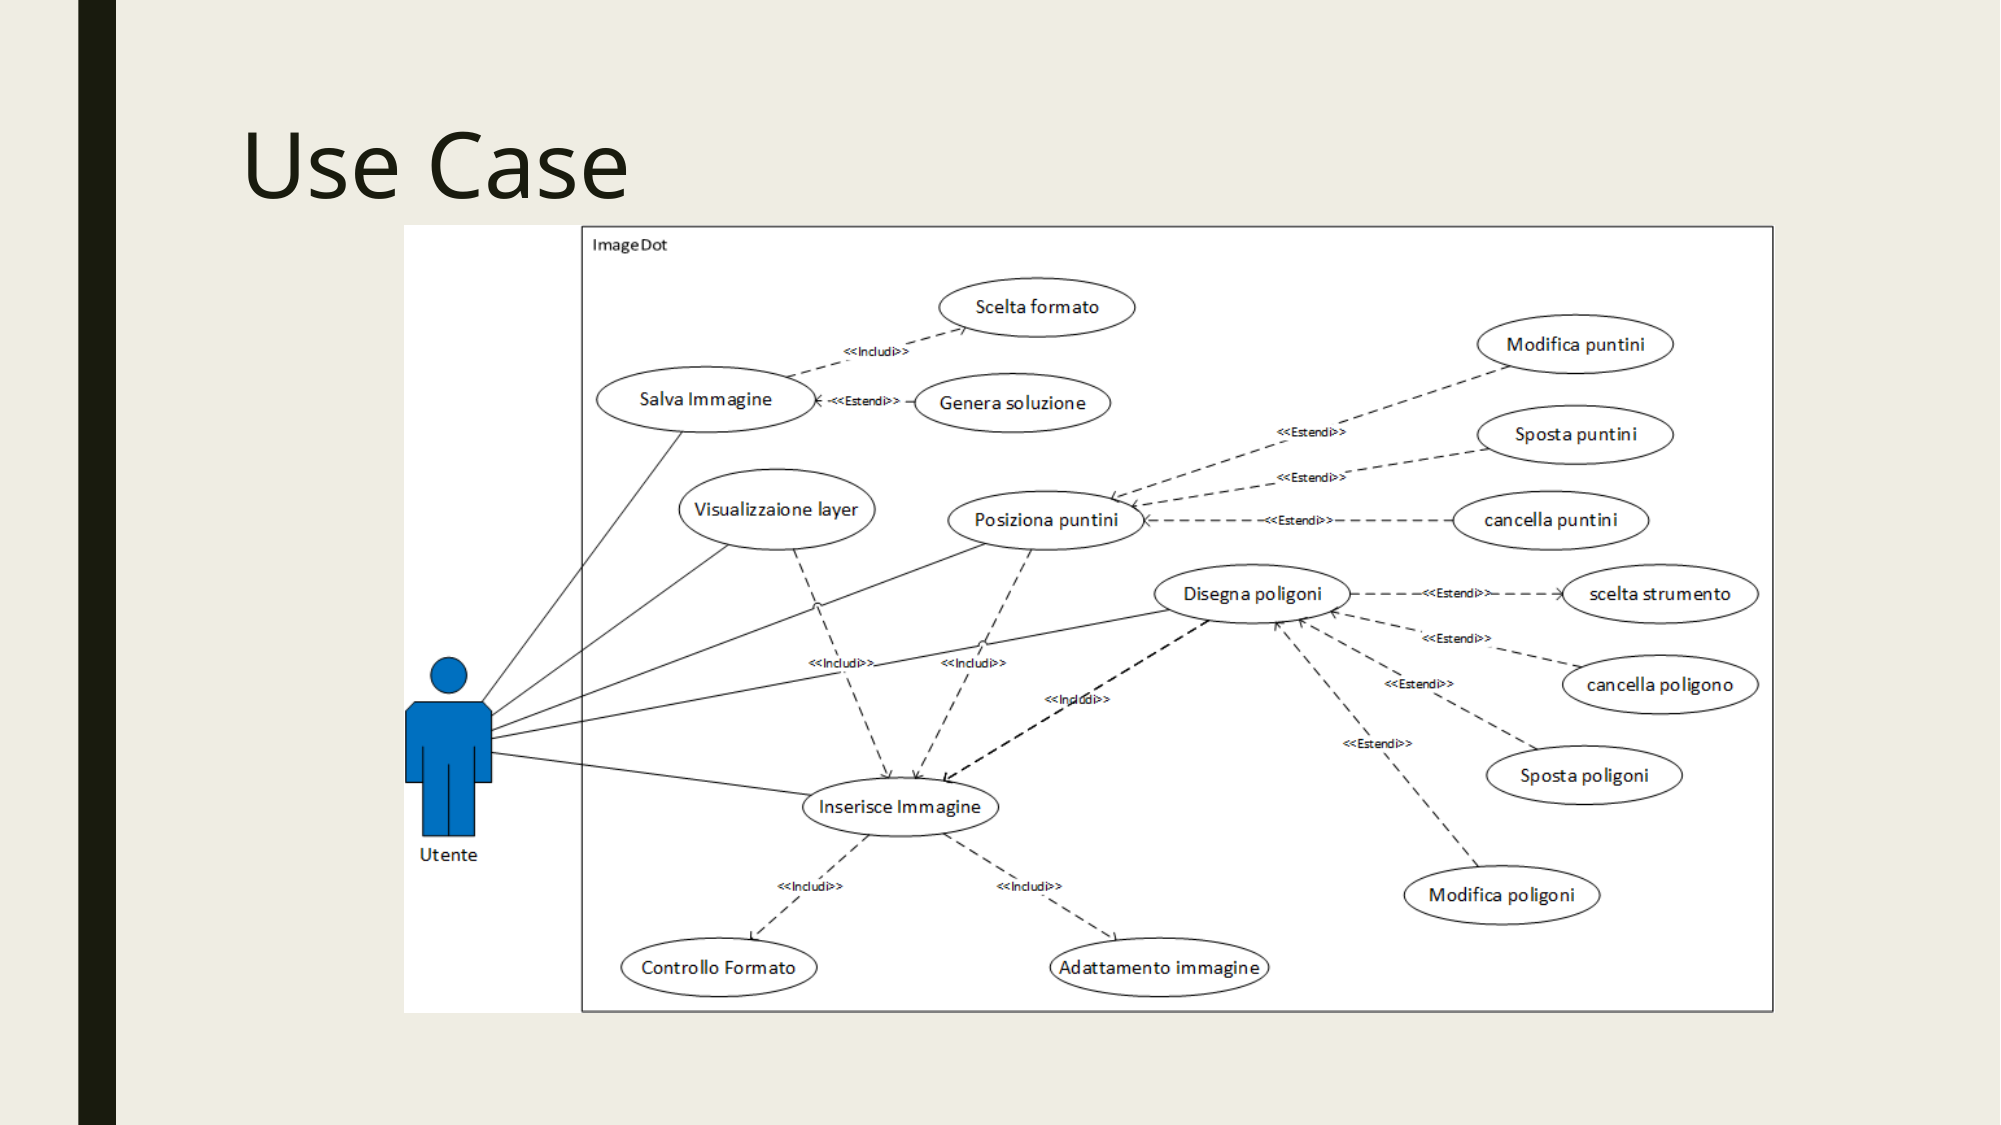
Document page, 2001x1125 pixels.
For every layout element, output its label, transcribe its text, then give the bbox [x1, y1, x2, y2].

title Use Case [225, 112, 1800, 357]
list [404, 225, 1775, 1013]
